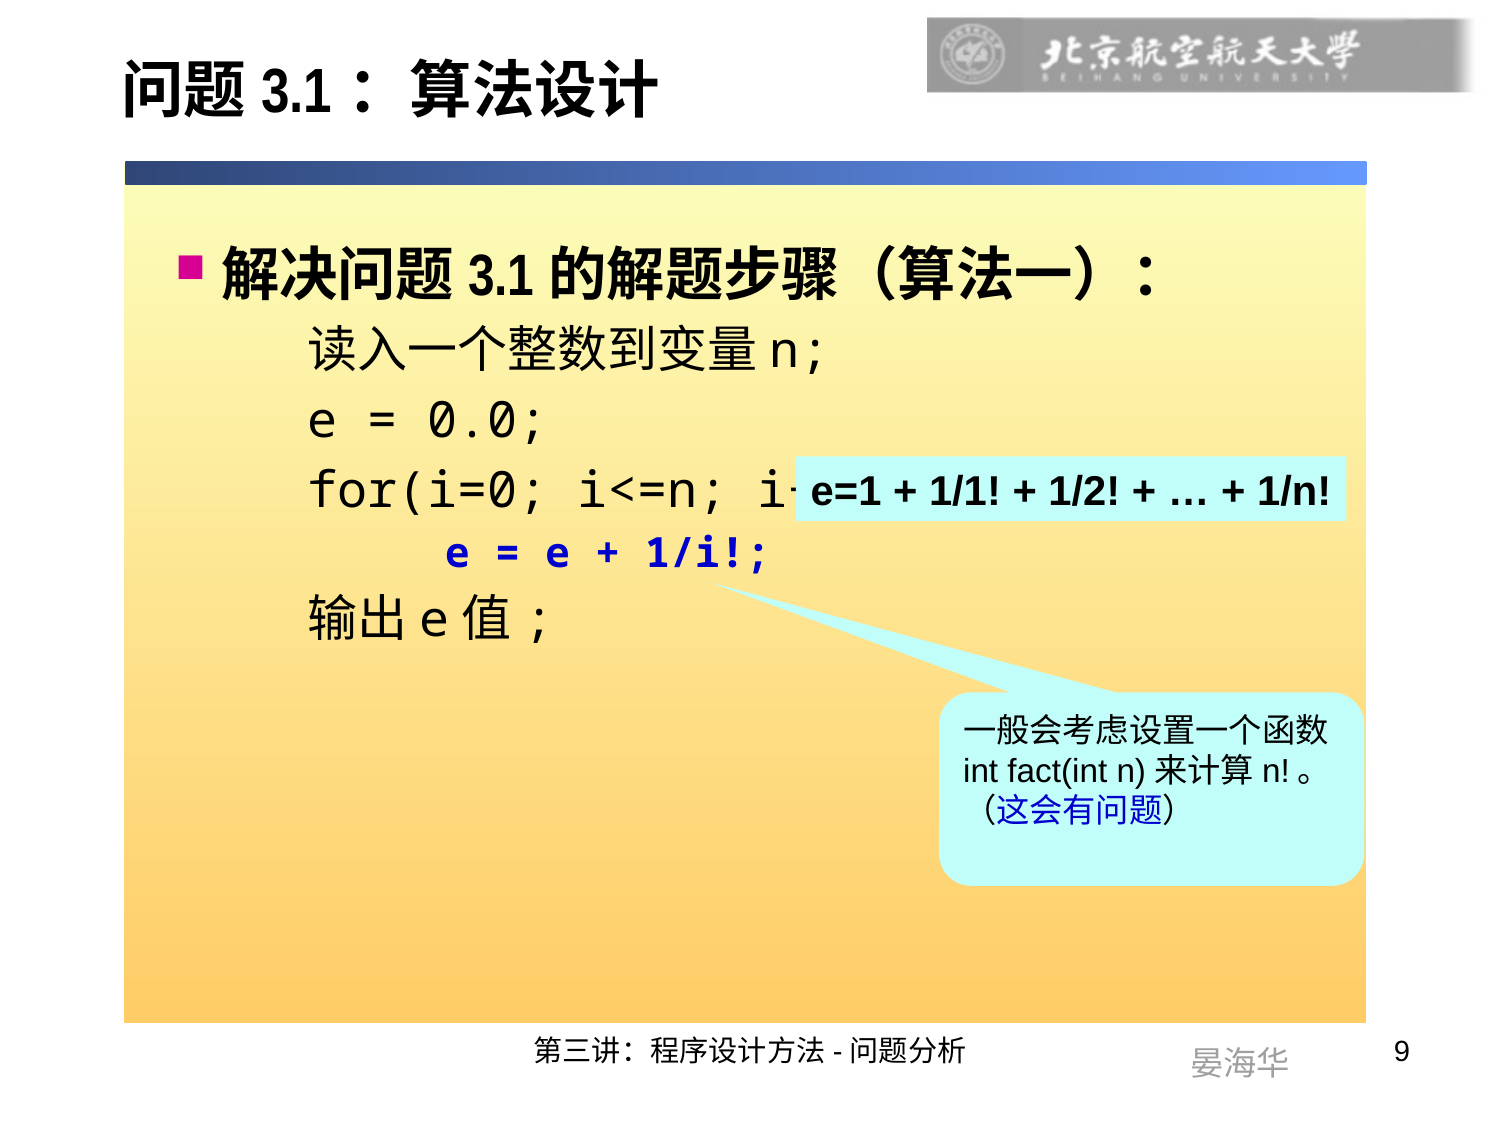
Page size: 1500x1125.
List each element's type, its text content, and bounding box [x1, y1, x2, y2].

text_box e=1 + 1/1! + 1/2! + … + 1/n! [795, 456, 1347, 521]
slide_number 9 [1074, 1024, 1426, 1103]
list 解决问题3.1的解题步骤（算法一）： 读入一个整数到变量n; e = 0.0; for(i=0; i<=n; i++) e = e + 1/i!; 输出e值; [160, 237, 1327, 986]
title 问题3.1：算法设计 [105, 25, 1450, 164]
picture [927, 0, 1500, 102]
footer 第三讲：程序设计方法-问题分析 [512, 1024, 988, 1103]
text_box 一般会考虑设置一个函数 int fact(int n)来计算n!。 （这会有问题） [710, 582, 1365, 886]
